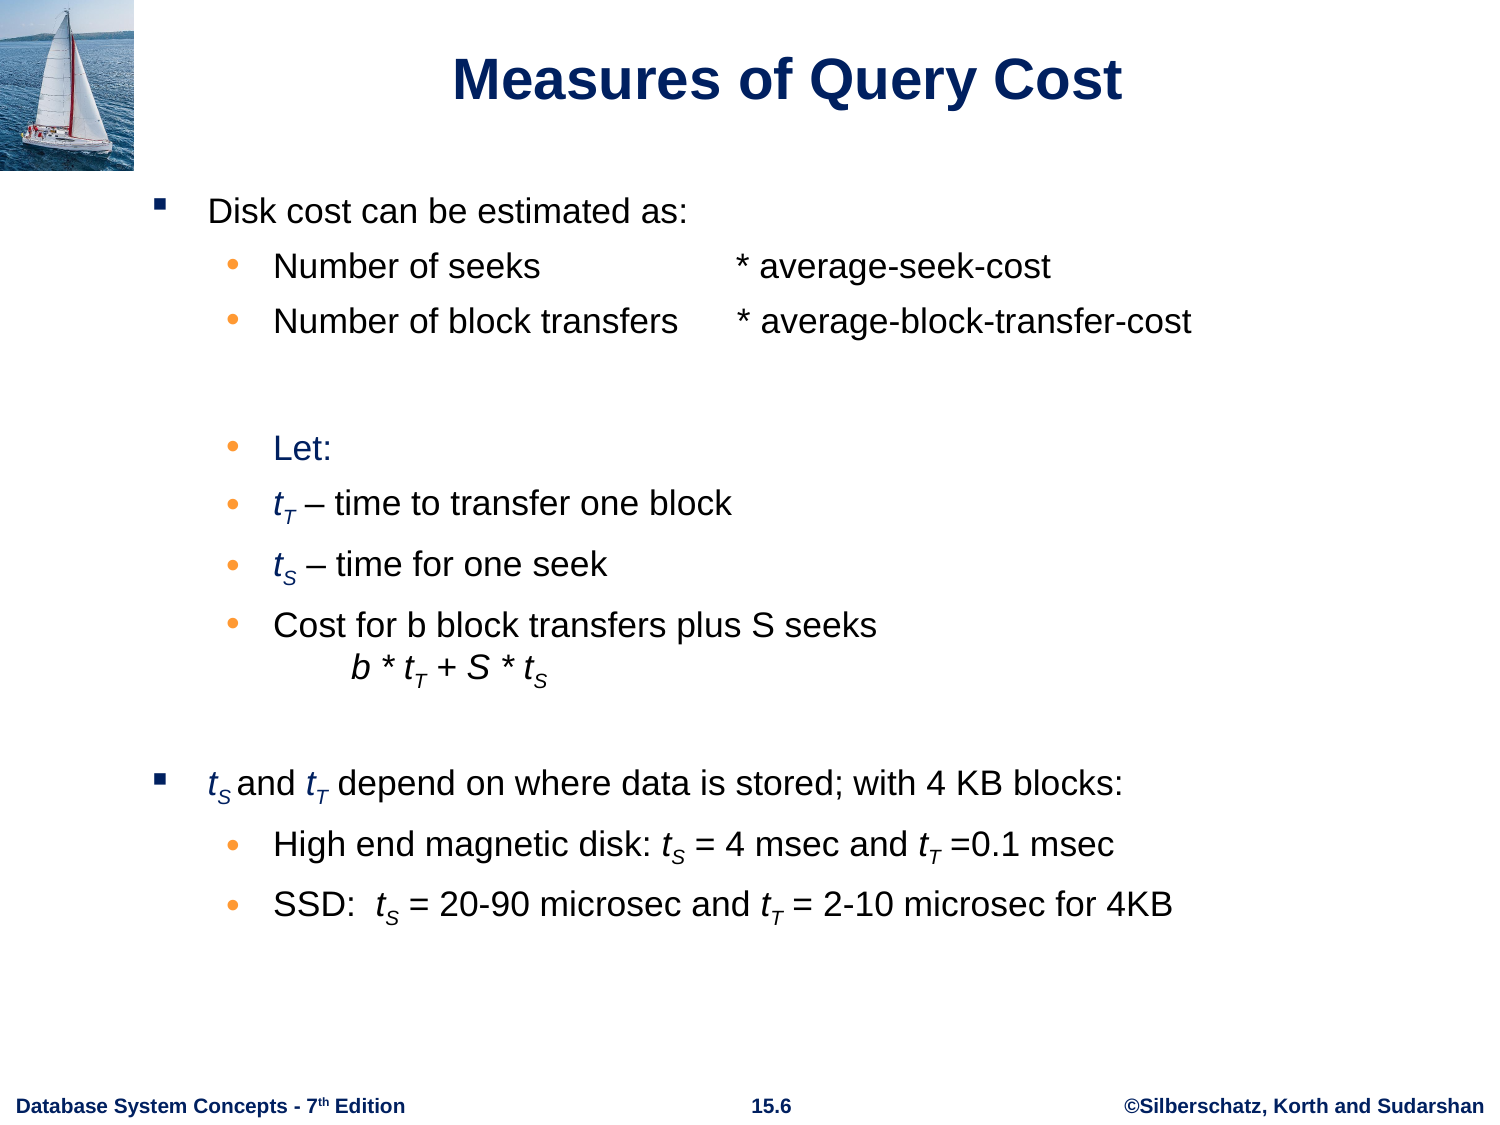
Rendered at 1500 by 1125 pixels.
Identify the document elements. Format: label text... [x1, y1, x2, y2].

list Disk cost can be estimated as: Number of seeks * average-seek-cost Number of block transfers * average-block-transfer-cost Let: tT – time to transfer one block tS – time for one seek Cost for b block transfers plus S seeks b * tT + S * tS tS and tT depend on where data is stored; with 4 KB blocks: High end magnetic disk: tS = 4 msec and tT =0.1 msec SSD: tS = 20-90 microsec and tT = 2-10 microsec for 4KB [136, 180, 1380, 1035]
picture [0, 0, 134, 171]
title Measures of Query Cost [125, 18, 1452, 120]
